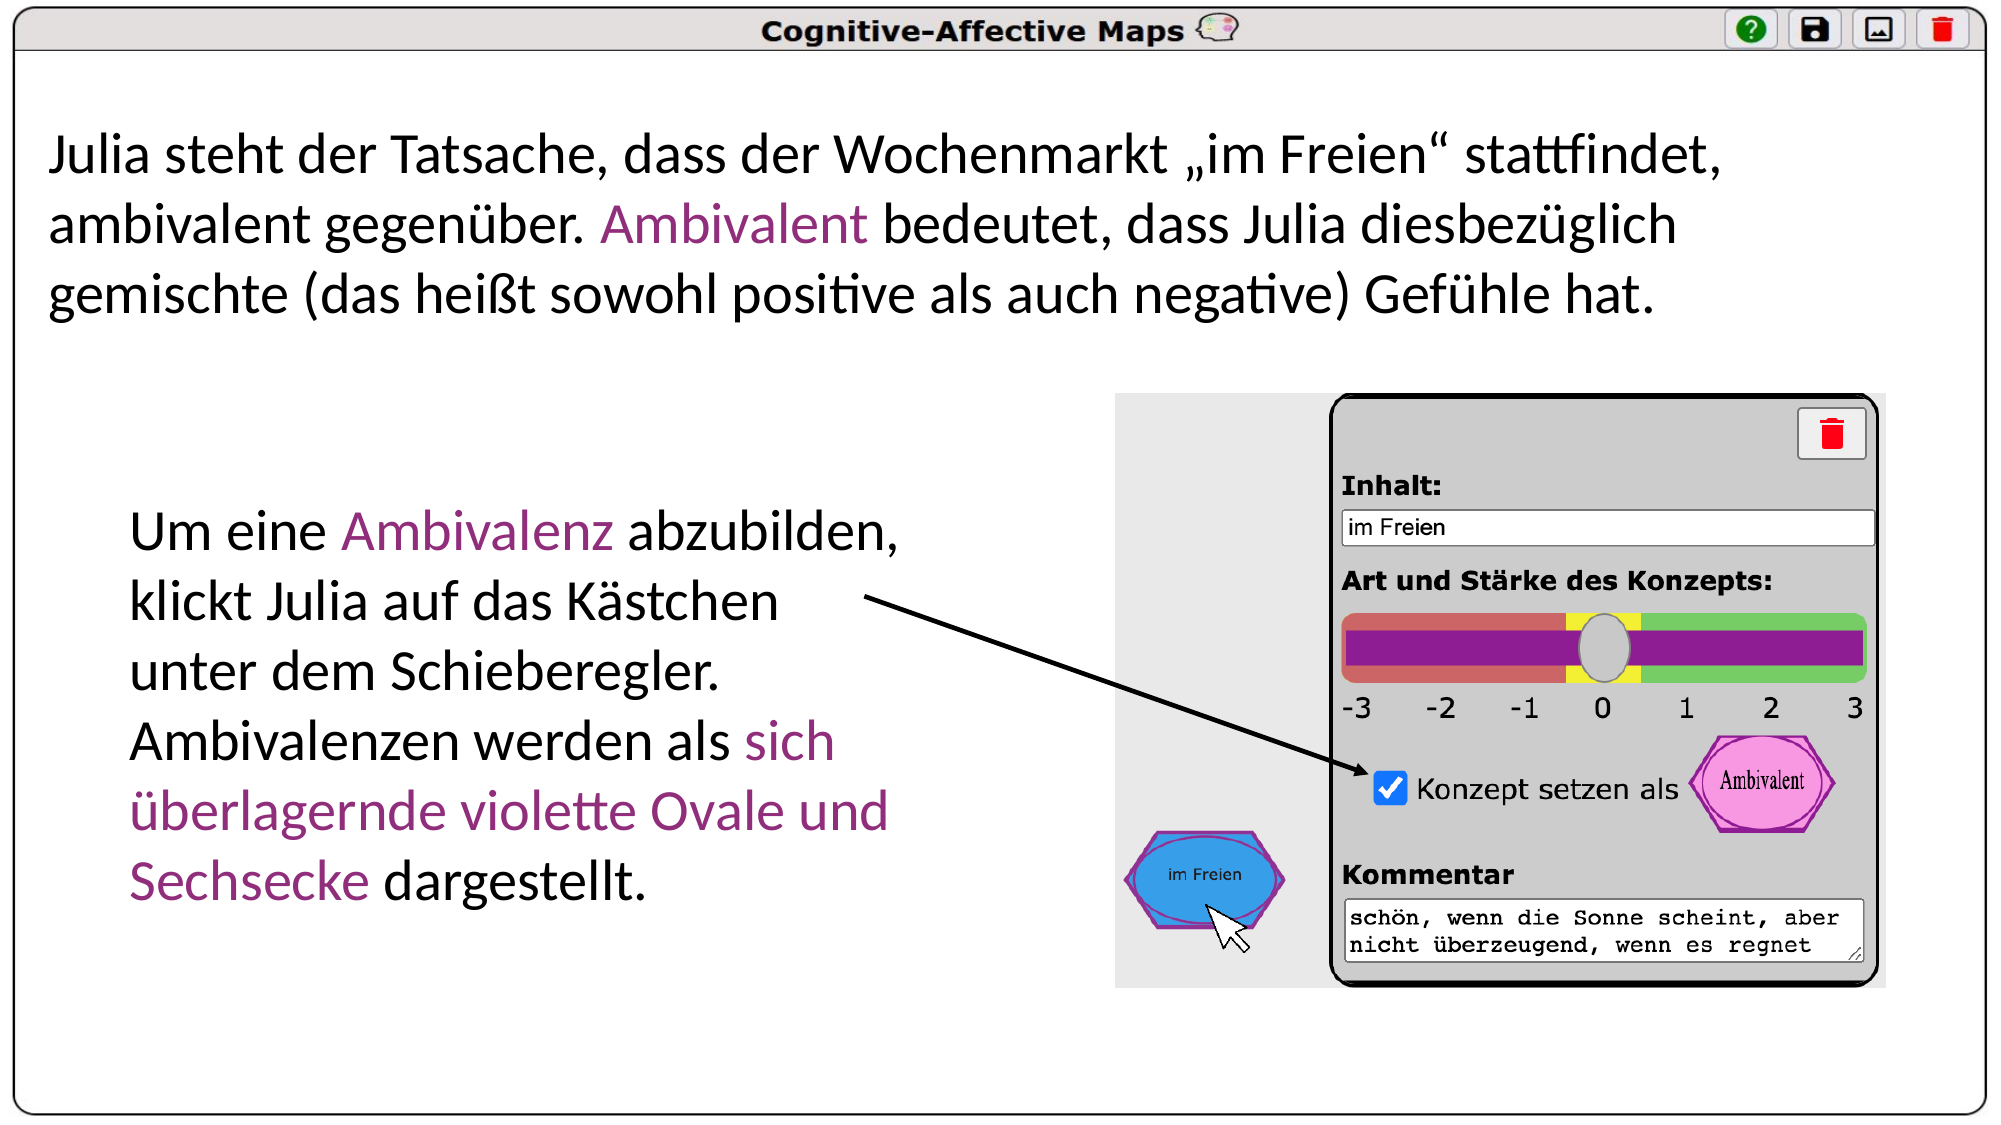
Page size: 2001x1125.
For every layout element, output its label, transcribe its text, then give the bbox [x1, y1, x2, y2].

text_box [864, 596, 1369, 775]
picture [0, 0, 2001, 1125]
text_box Um eine Ambivalenz abzubilden, klickt Julia auf das Kästchen unter dem Schieberegler. Ambivalenzen werden als sich überlagernde violette Ovale und Sechsecke dargestellt. [114, 484, 927, 1035]
text_box Julia steht der Tatsache, dass der Wochenmarkt „im Freien“ stattfindet, ambivalent gegenüber. Ambivalent bedeutet, dass Julia diesbezüglich gemischte (das heißt sowohl positive als auch negative) Gefühle hat. [33, 108, 1945, 333]
